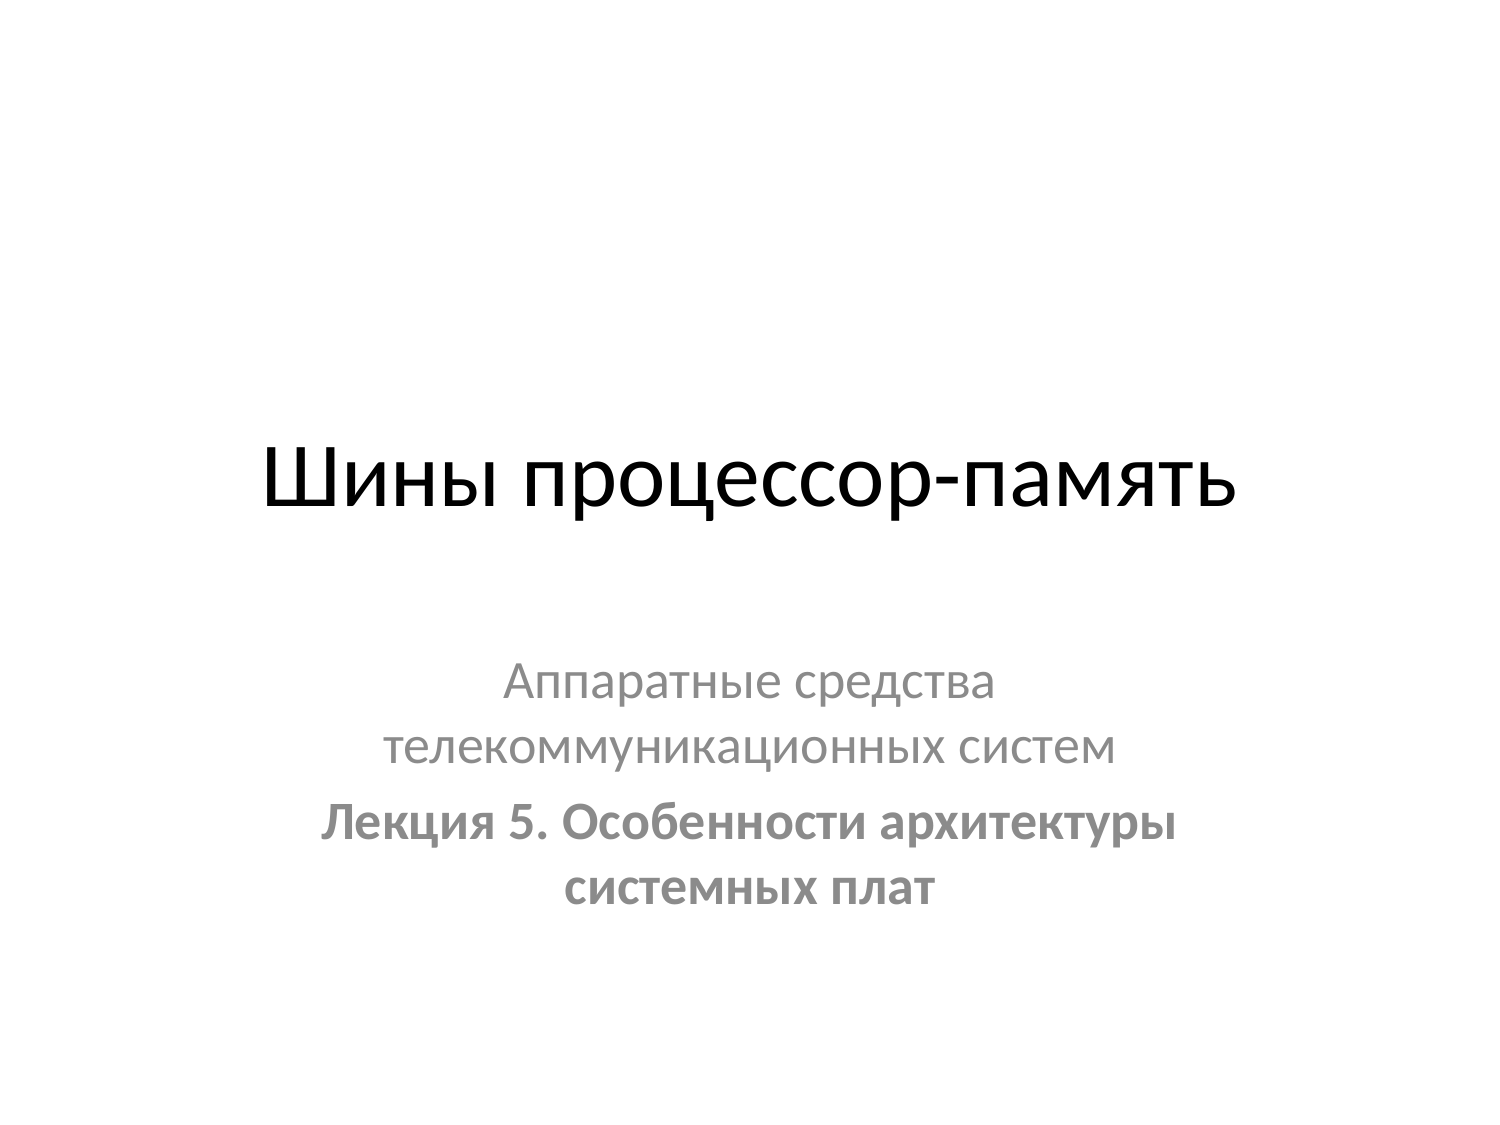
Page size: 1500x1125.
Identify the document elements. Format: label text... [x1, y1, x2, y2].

title Шины процессор-память [112, 349, 1388, 591]
subtitle Аппаратные средства телекоммуникационных систем Лекция 5. Особенности архитектуры системных плат [225, 637, 1275, 925]
